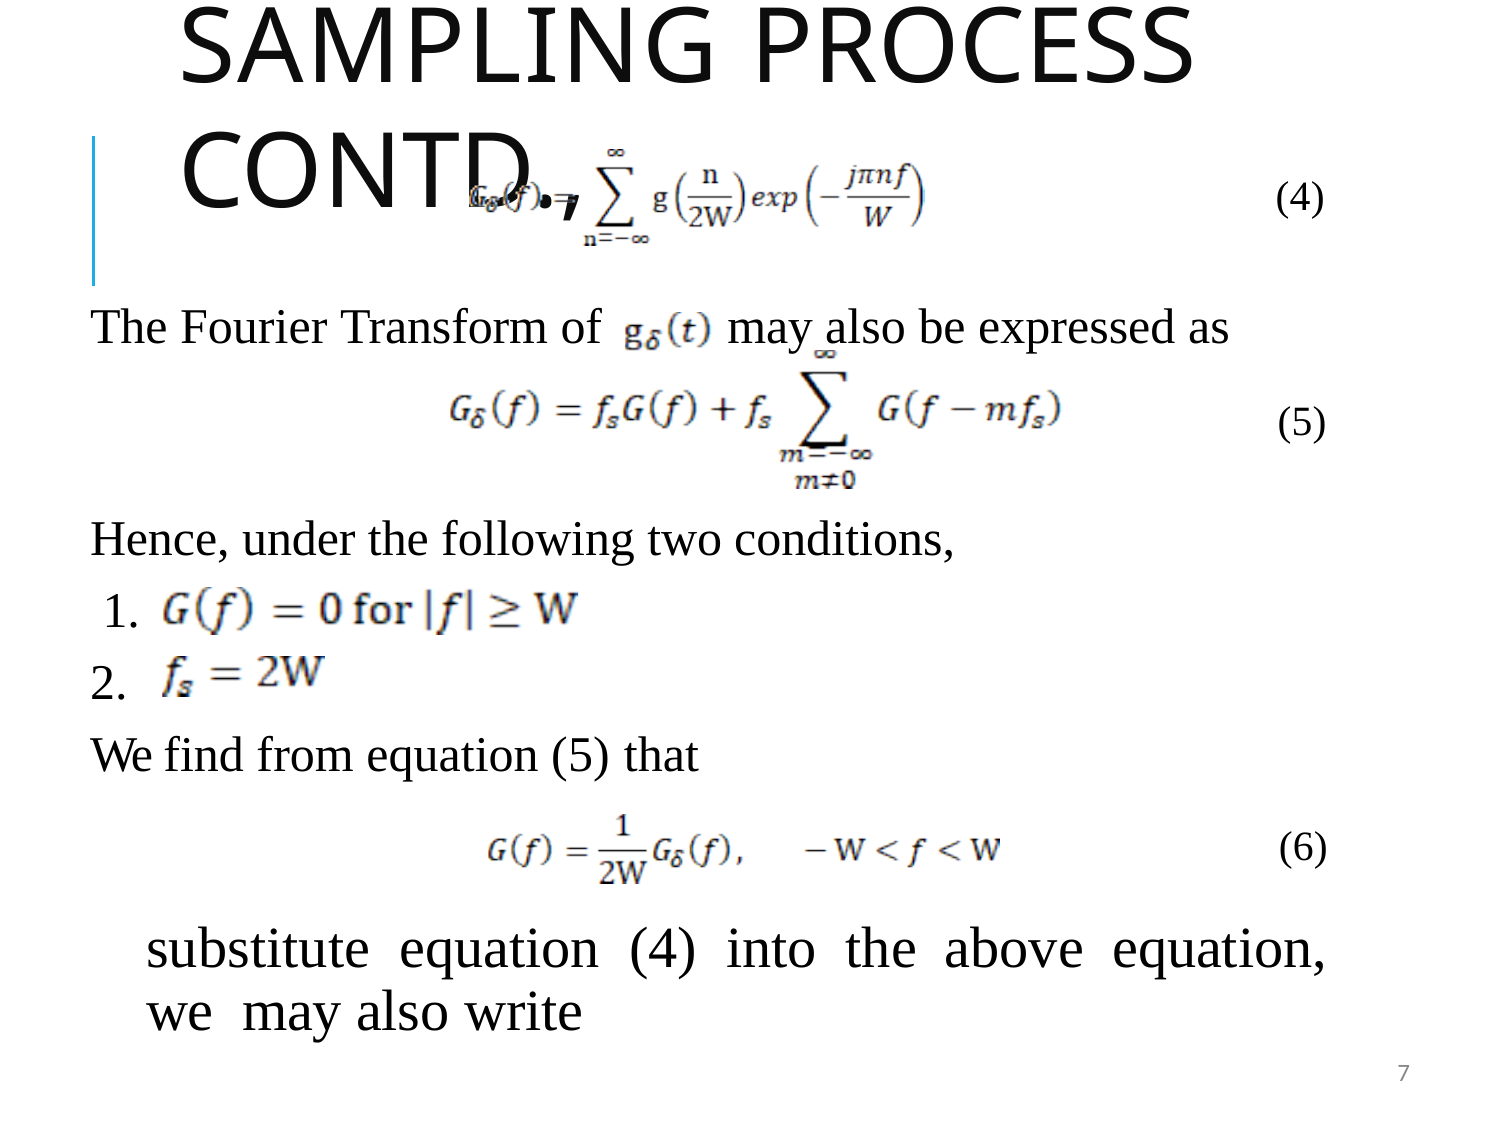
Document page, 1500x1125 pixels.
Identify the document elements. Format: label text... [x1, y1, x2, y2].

title Sampling Process Contd., [176, 0, 1280, 229]
text_box 7 [1390, 1060, 1417, 1087]
text_box [162, 587, 579, 635]
text_box (5) [1275, 391, 1329, 444]
text_box [624, 312, 713, 364]
text_box [162, 656, 325, 697]
text_box Hence, under the following two conditions, 1. 2. We find from equation (5) that [87, 491, 960, 782]
text_box The Fourier Transform of [87, 291, 605, 354]
text_box [449, 350, 1063, 489]
text_box may also be expressed as [725, 291, 1232, 354]
text_box (4) [1280, 166, 1327, 219]
text_box [469, 149, 925, 246]
text_box (6) substitute equation (4) into the above equation, we may also write [144, 789, 1425, 1042]
